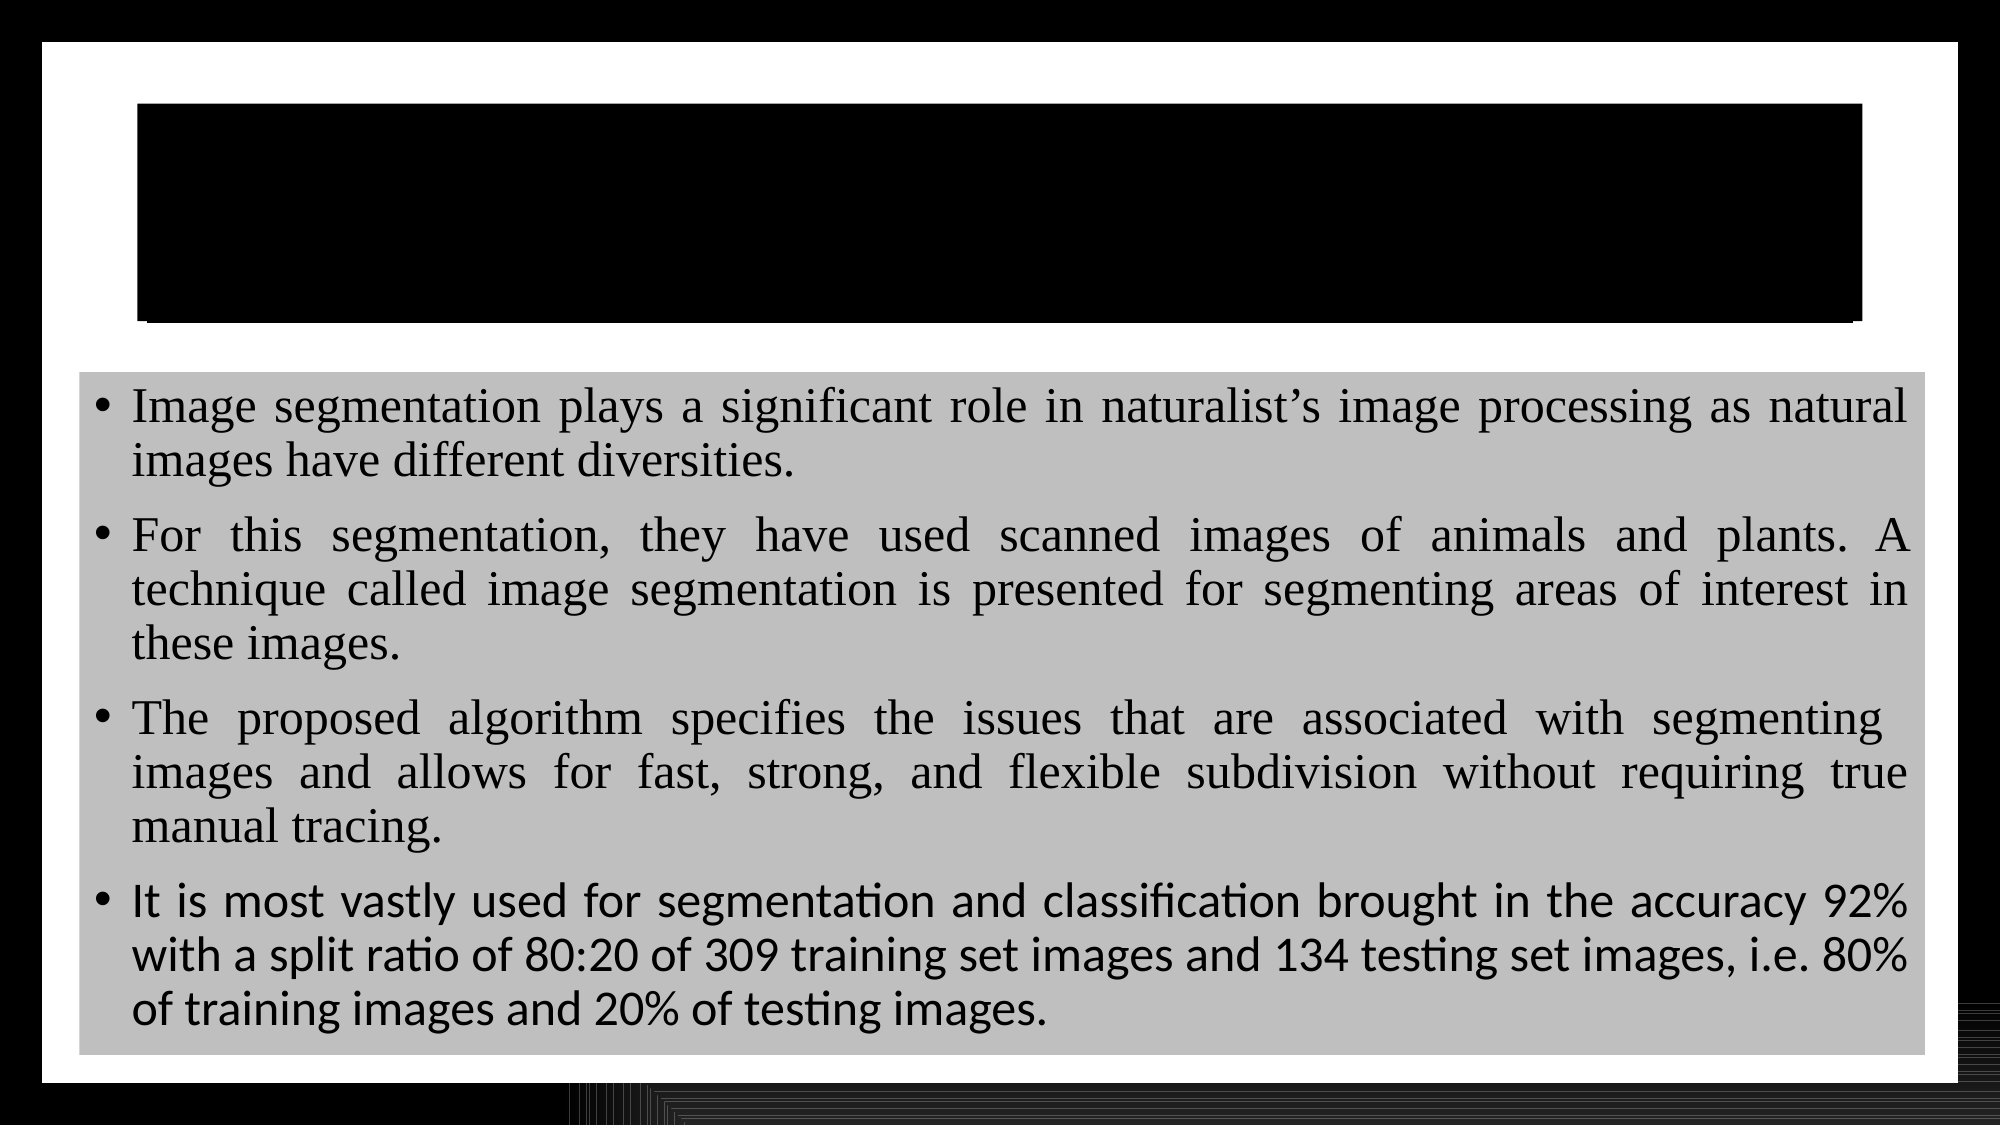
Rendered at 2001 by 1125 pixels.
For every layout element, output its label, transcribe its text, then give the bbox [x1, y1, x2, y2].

title LITERATURE SURVEY [137, 103, 1863, 322]
text_box [52, 51, 1948, 1073]
list Image segmentation plays a significant role in naturalist’s image processing as natural images have different diversities. For this segmentation, they have used scanned images of animals and plants. A technique called image segmentation is presented for segmenting areas of interest in these images. The proposed algorithm specifies the issues that are associated with segmenting images and allows for fast, strong, and flexible subdivision without requiring true manual tracing. It is most vastly used for segmentation and classification brought in the accuracy 92% with a split ratio of 80:20 of 309 training set images and 134 testing set images, i.e. 80% of training images and 20% of testing images. [79, 372, 1925, 1055]
